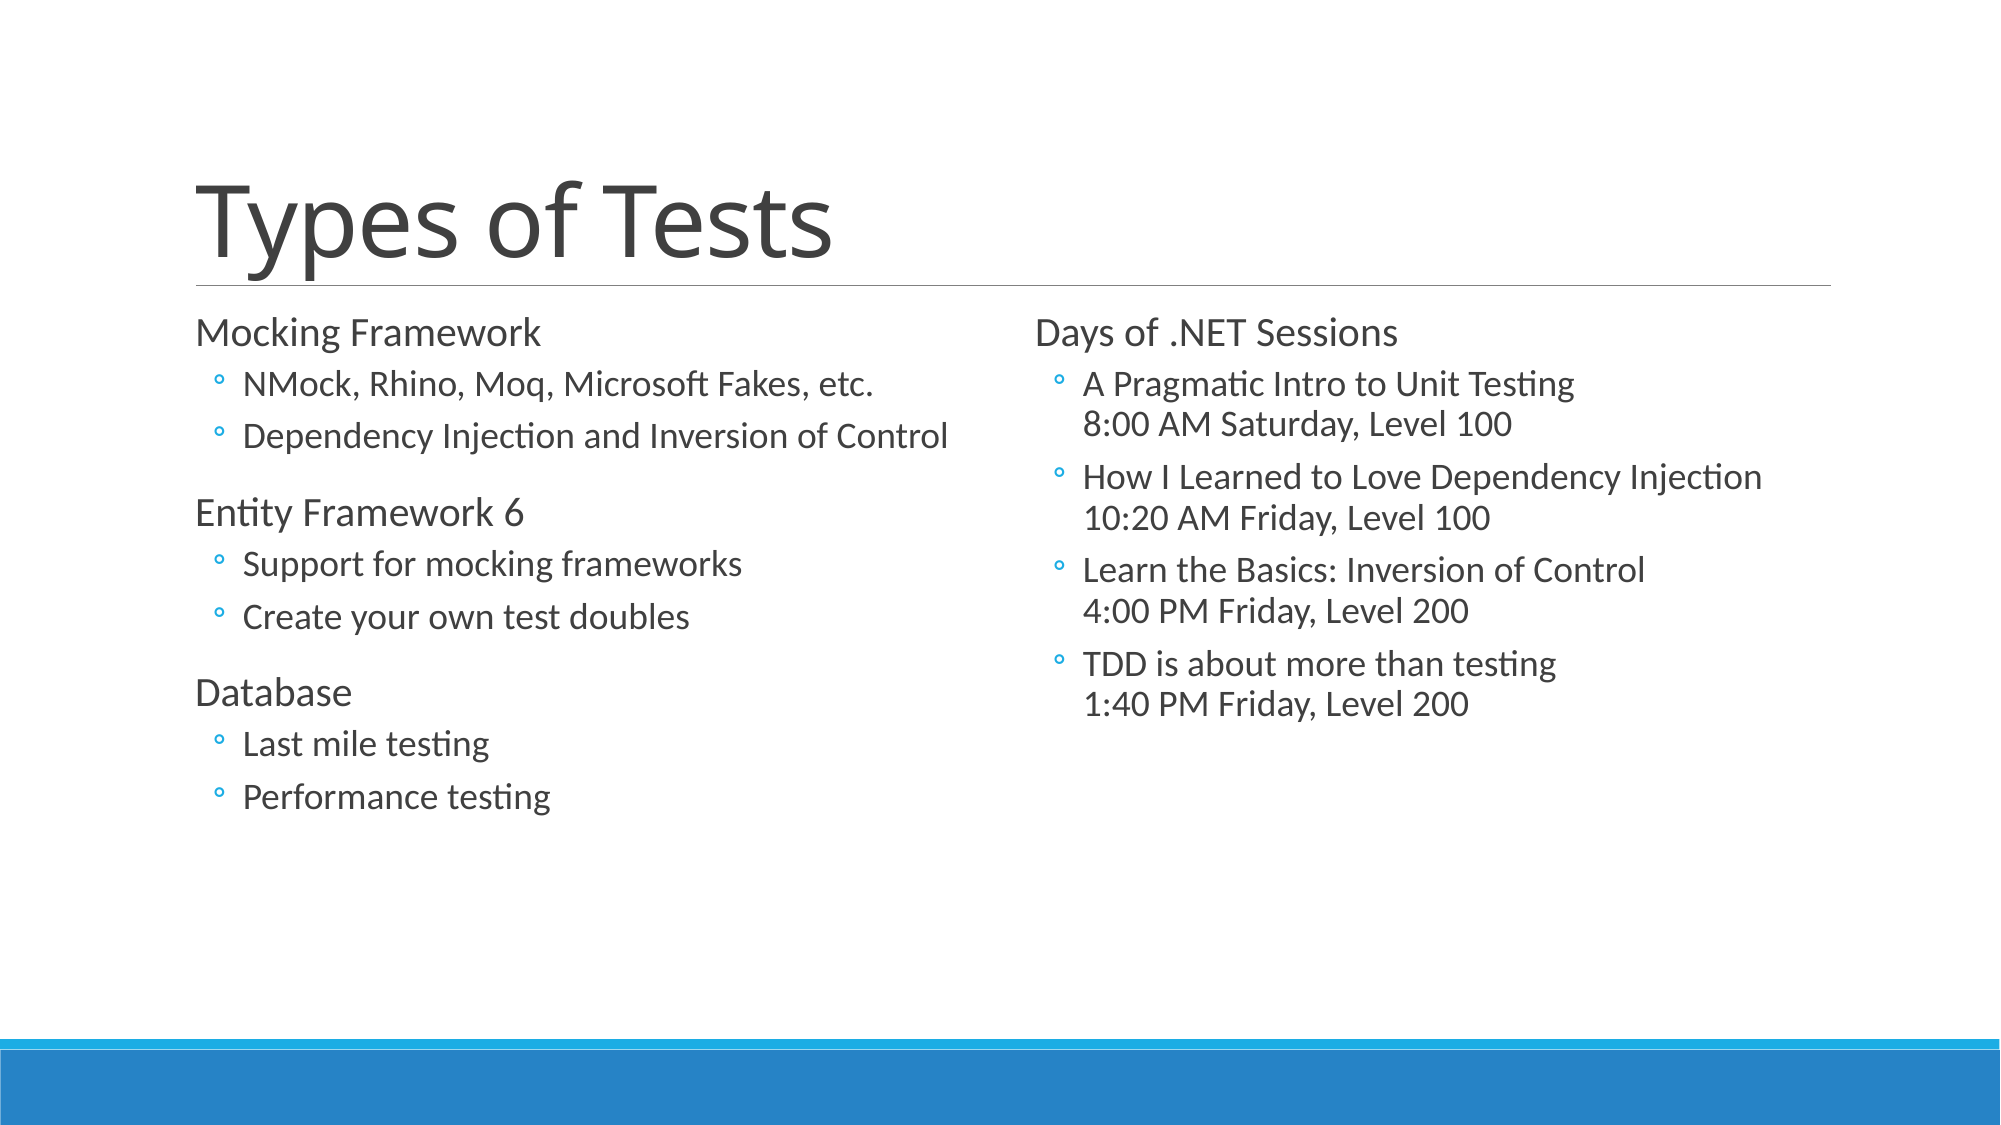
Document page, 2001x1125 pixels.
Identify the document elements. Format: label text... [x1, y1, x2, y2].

list Mocking Framework NMock, Rhino, Moq, Microsoft Fakes, etc. Dependency Injection and Inversion of Control Entity Framework 6 Support for mocking frameworks Create your own test doubles Database Last mile testing Performance testing [180, 302, 990, 963]
list Days of .NET Sessions A Pragmatic Intro to Unit Testing 8:00 AM Saturday, Level 100 How I Learned to Love Dependency Injection 10:20 AM Friday, Level 100 Learn the Basics: Inversion of Control 4:00 PM Friday, Level 200 TDD is about more than testing 1:40 PM Friday, Level 200 [1020, 302, 1830, 963]
title Types of Tests [180, 47, 1830, 285]
